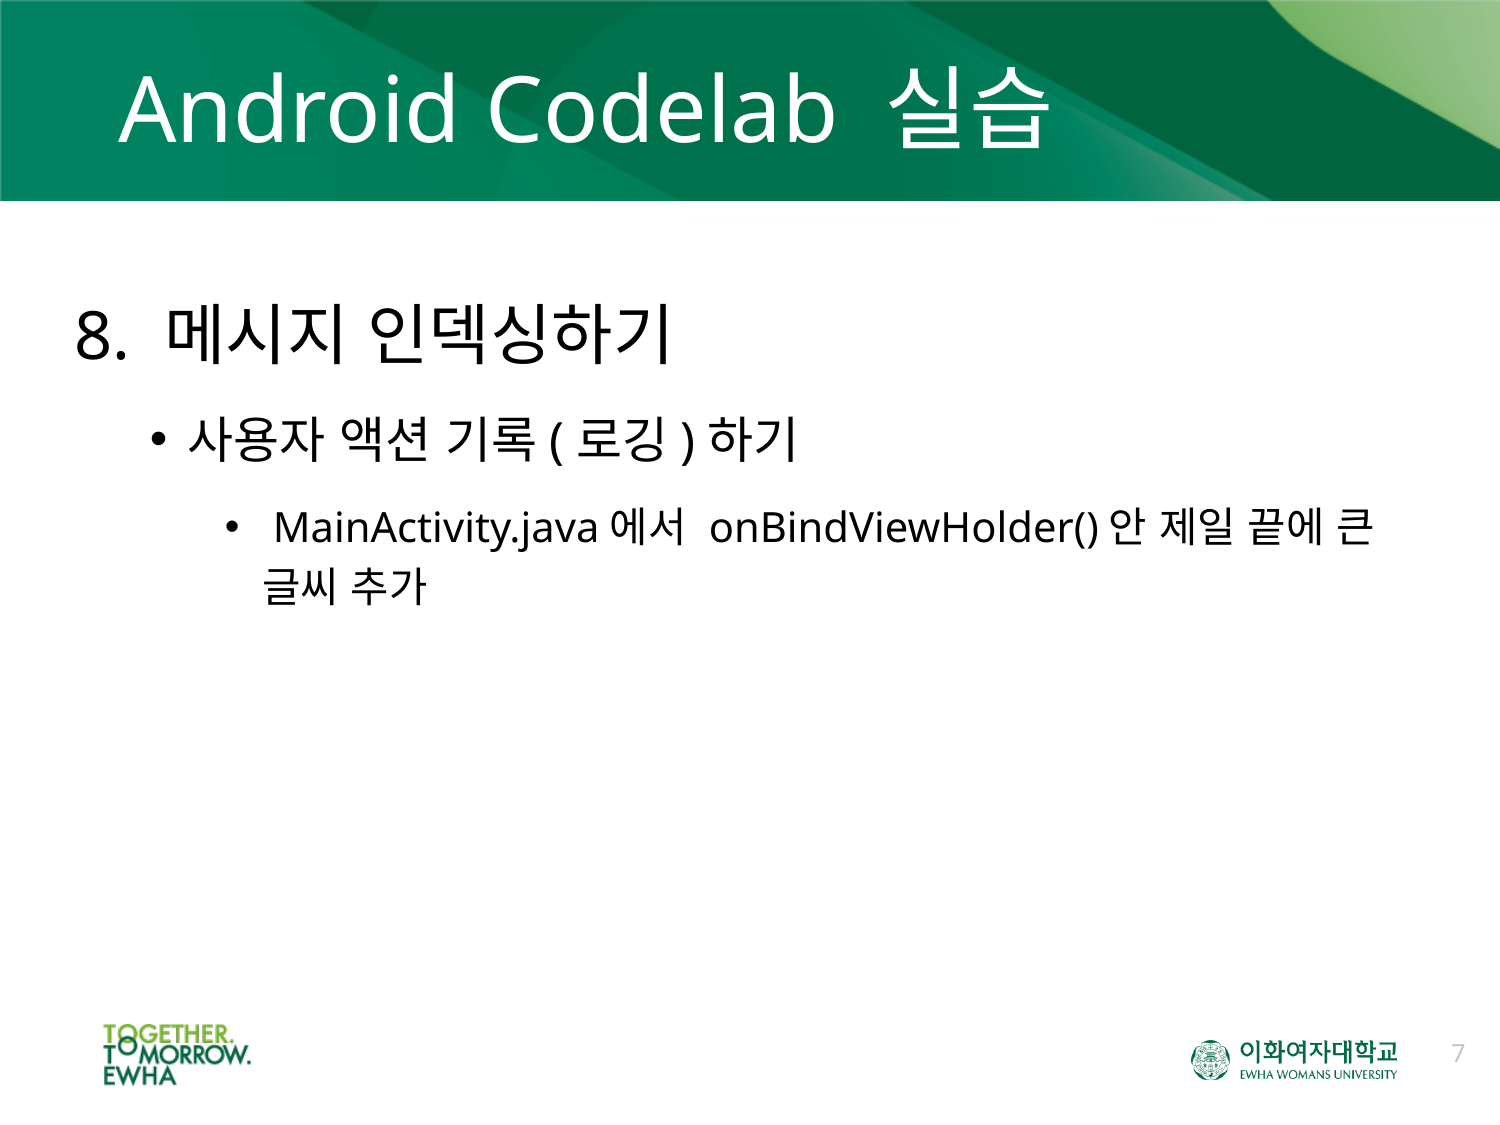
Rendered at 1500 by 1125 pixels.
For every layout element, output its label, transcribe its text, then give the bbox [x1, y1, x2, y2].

title Android Codelab 실습 [103, 4, 1397, 222]
picture [0, 0, 1500, 201]
list 8. 메시지 인덱싱하기 사용자 액션 기록(로깅)하기 MainActivity.java에서 onBindViewHolder()안 제일 끝에 큰 글씨 추가 [59, 269, 1441, 1055]
slide_number 7 [1142, 1024, 1481, 1085]
picture [103, 1055, 251, 1087]
